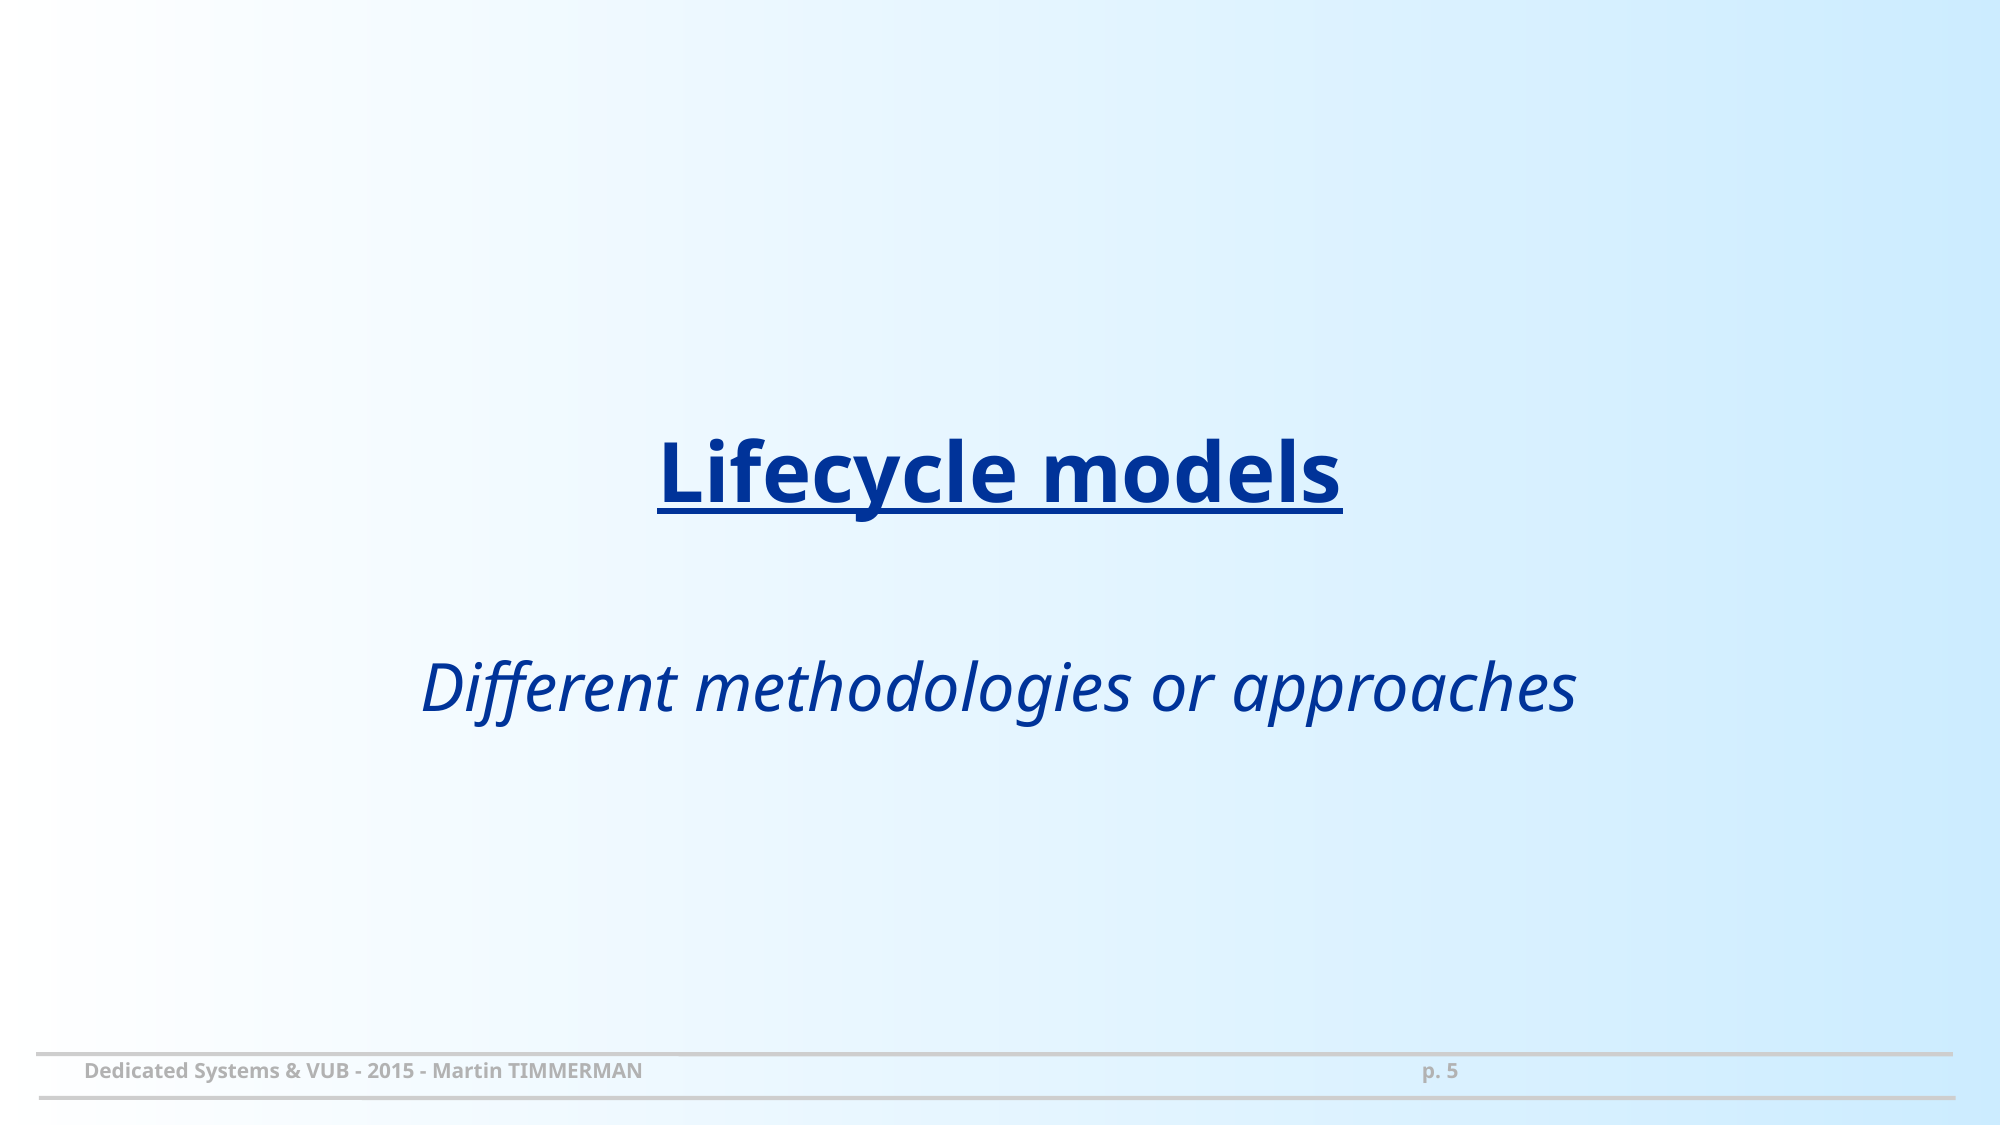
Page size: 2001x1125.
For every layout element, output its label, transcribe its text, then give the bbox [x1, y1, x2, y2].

subtitle Different methodologies or approaches [166, 637, 1834, 925]
title Lifecycle models [150, 375, 1850, 563]
